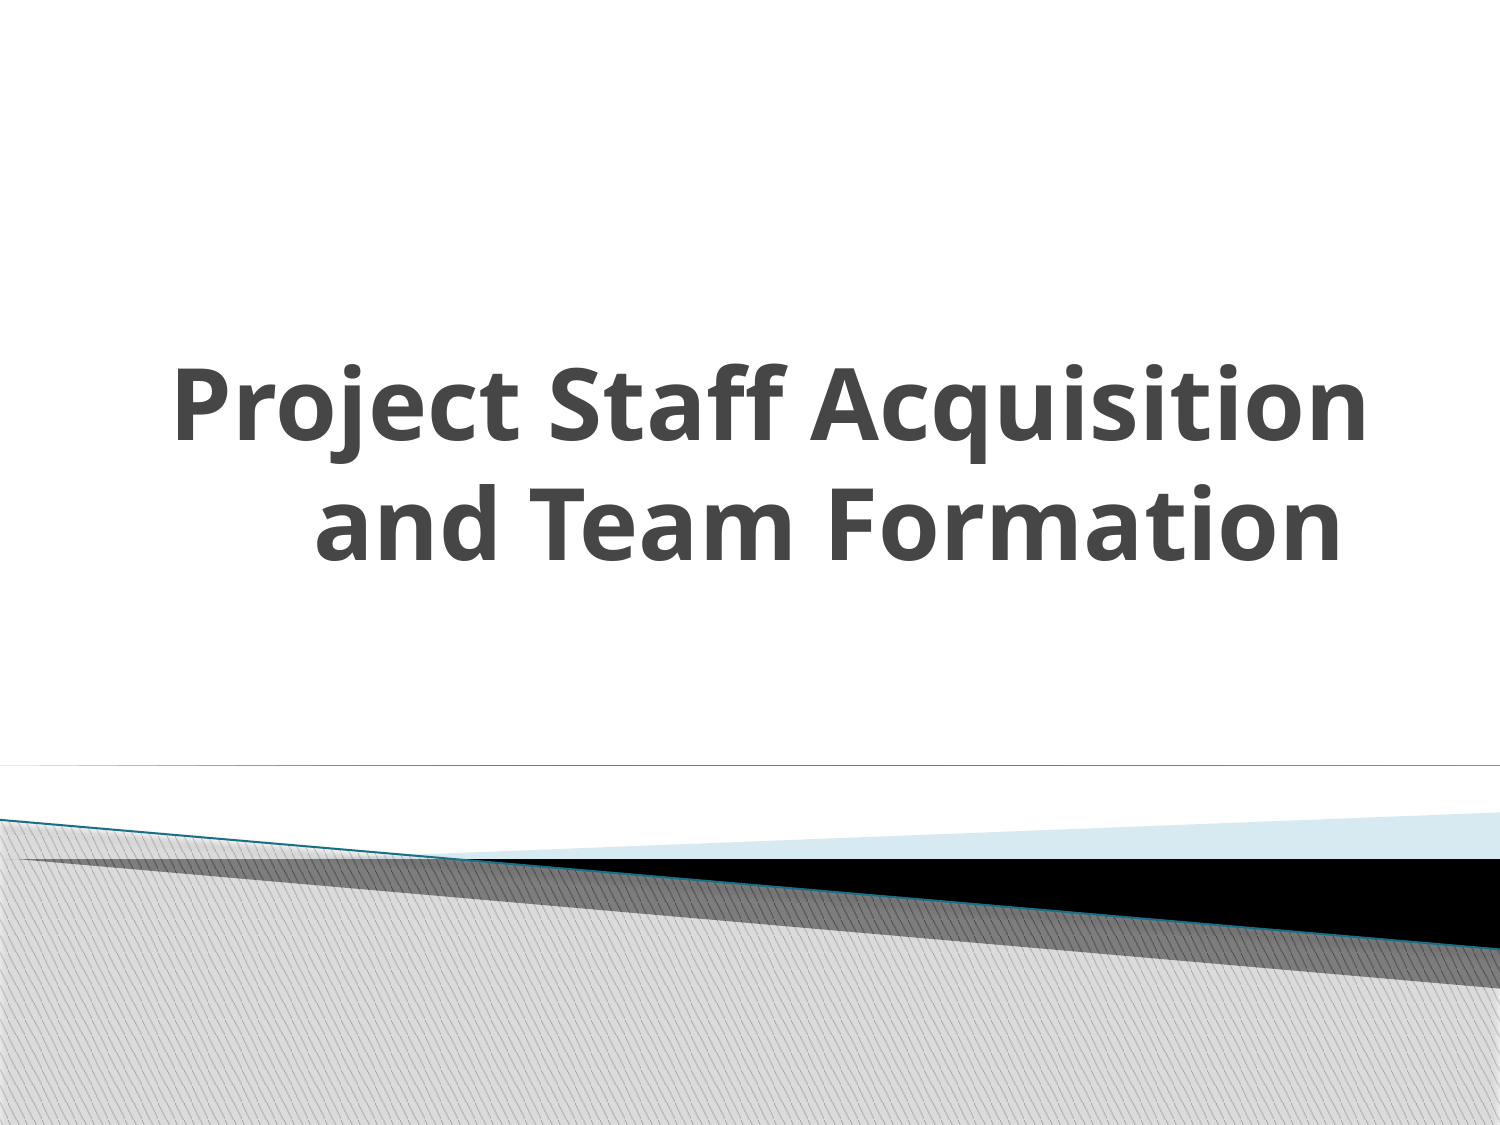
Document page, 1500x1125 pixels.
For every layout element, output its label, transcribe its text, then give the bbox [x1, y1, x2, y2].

picture [5, 859, 1500, 989]
title Project Staff Acquisition and Team Formation [112, 287, 1388, 588]
